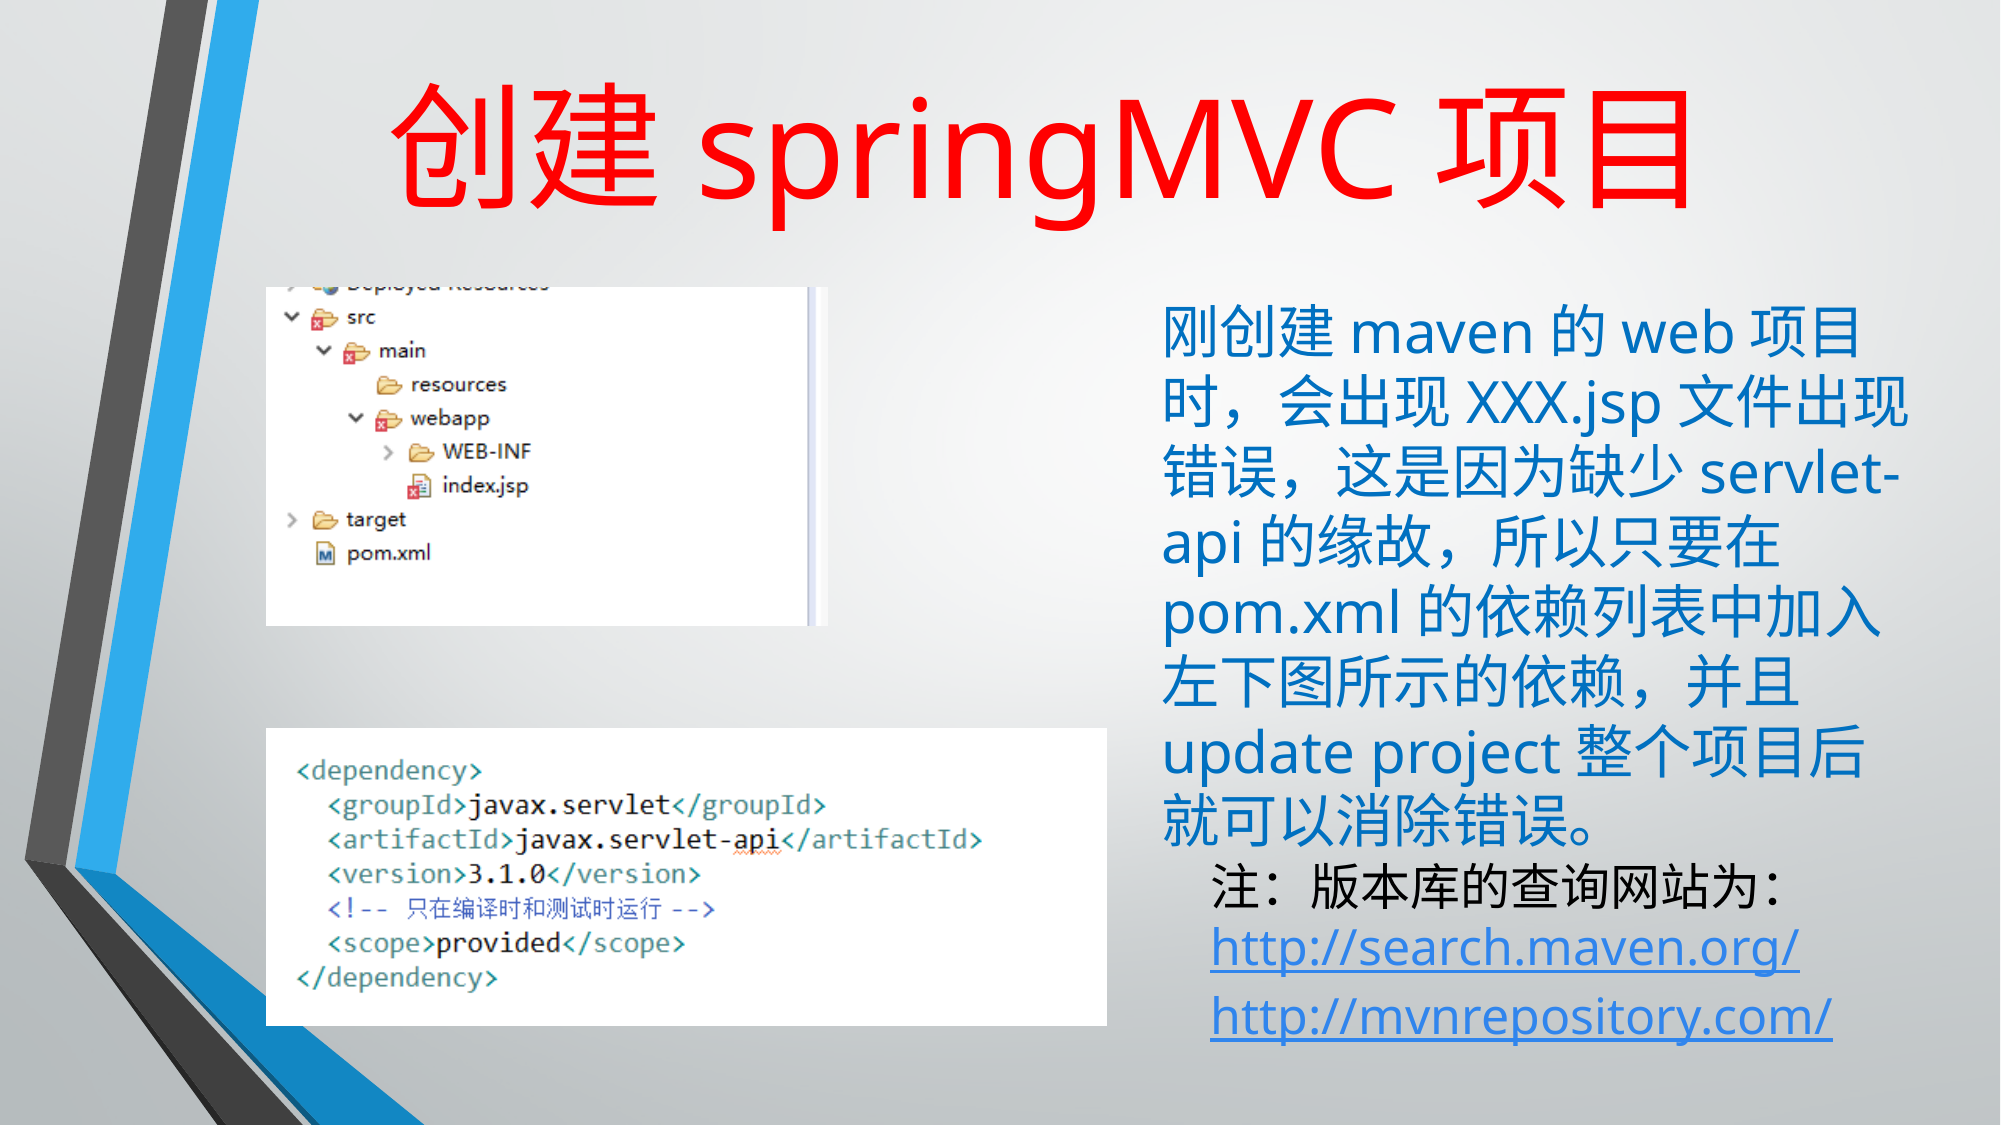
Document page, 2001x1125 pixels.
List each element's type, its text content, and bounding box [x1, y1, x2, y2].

title 创建springMVC项目 [226, 0, 1870, 288]
text_box 刚创建maven的web项目时，会出现XXX.jsp文件出现错误，这是因为缺少servlet-api的缘故，所以只要在pom.xml的依赖列表中加入左下图所示的依赖，并且update project整个项目后就可以消除错误。 [1146, 287, 1929, 862]
text_box 注：版本库的查询网站为： http://search.maven.org/ http://mvnrepository.com/ [1195, 848, 1929, 1105]
picture [266, 287, 828, 627]
picture [266, 728, 1108, 1026]
